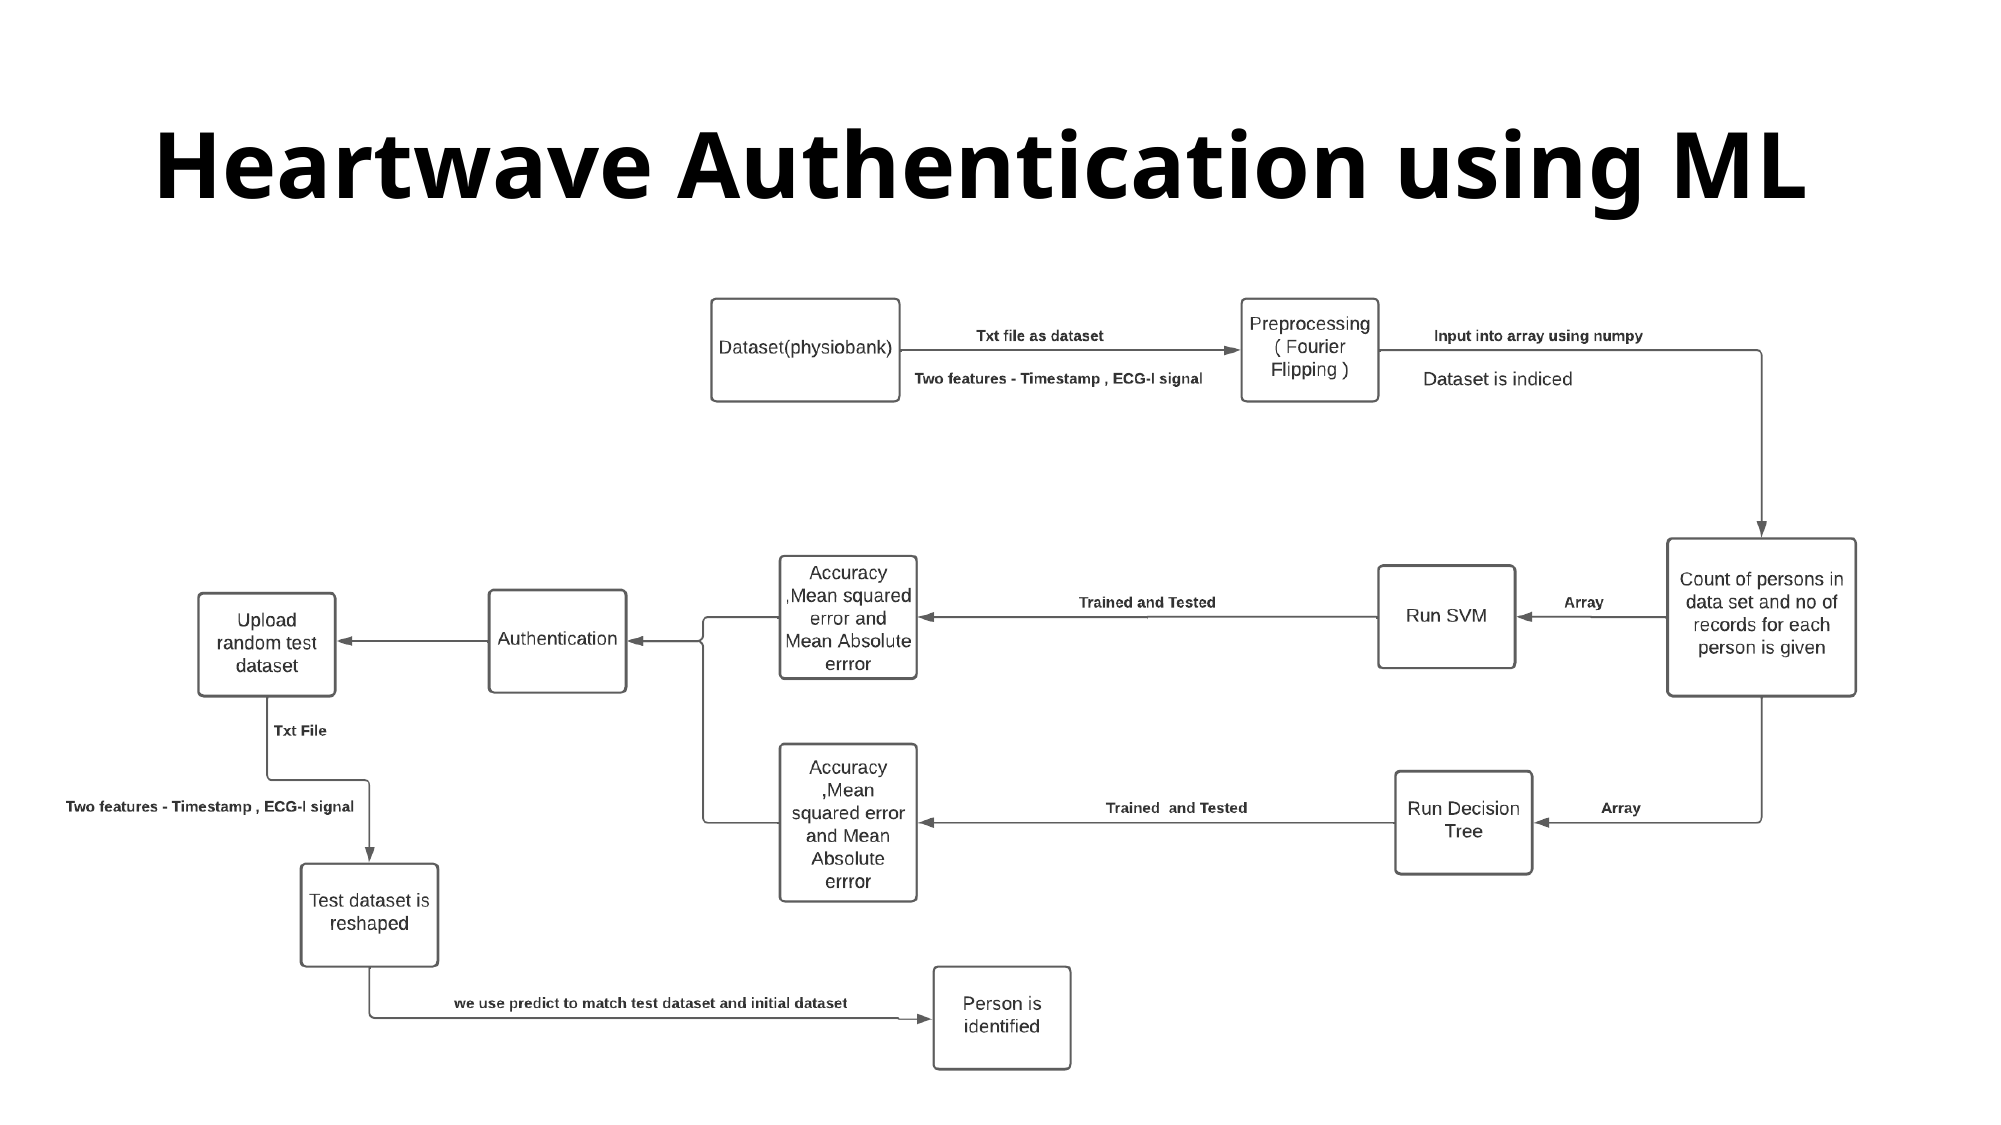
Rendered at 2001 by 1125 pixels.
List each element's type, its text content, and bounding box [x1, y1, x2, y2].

title Heartwave Authentication using ML [137, 59, 1863, 264]
picture [27, 264, 1890, 1103]
